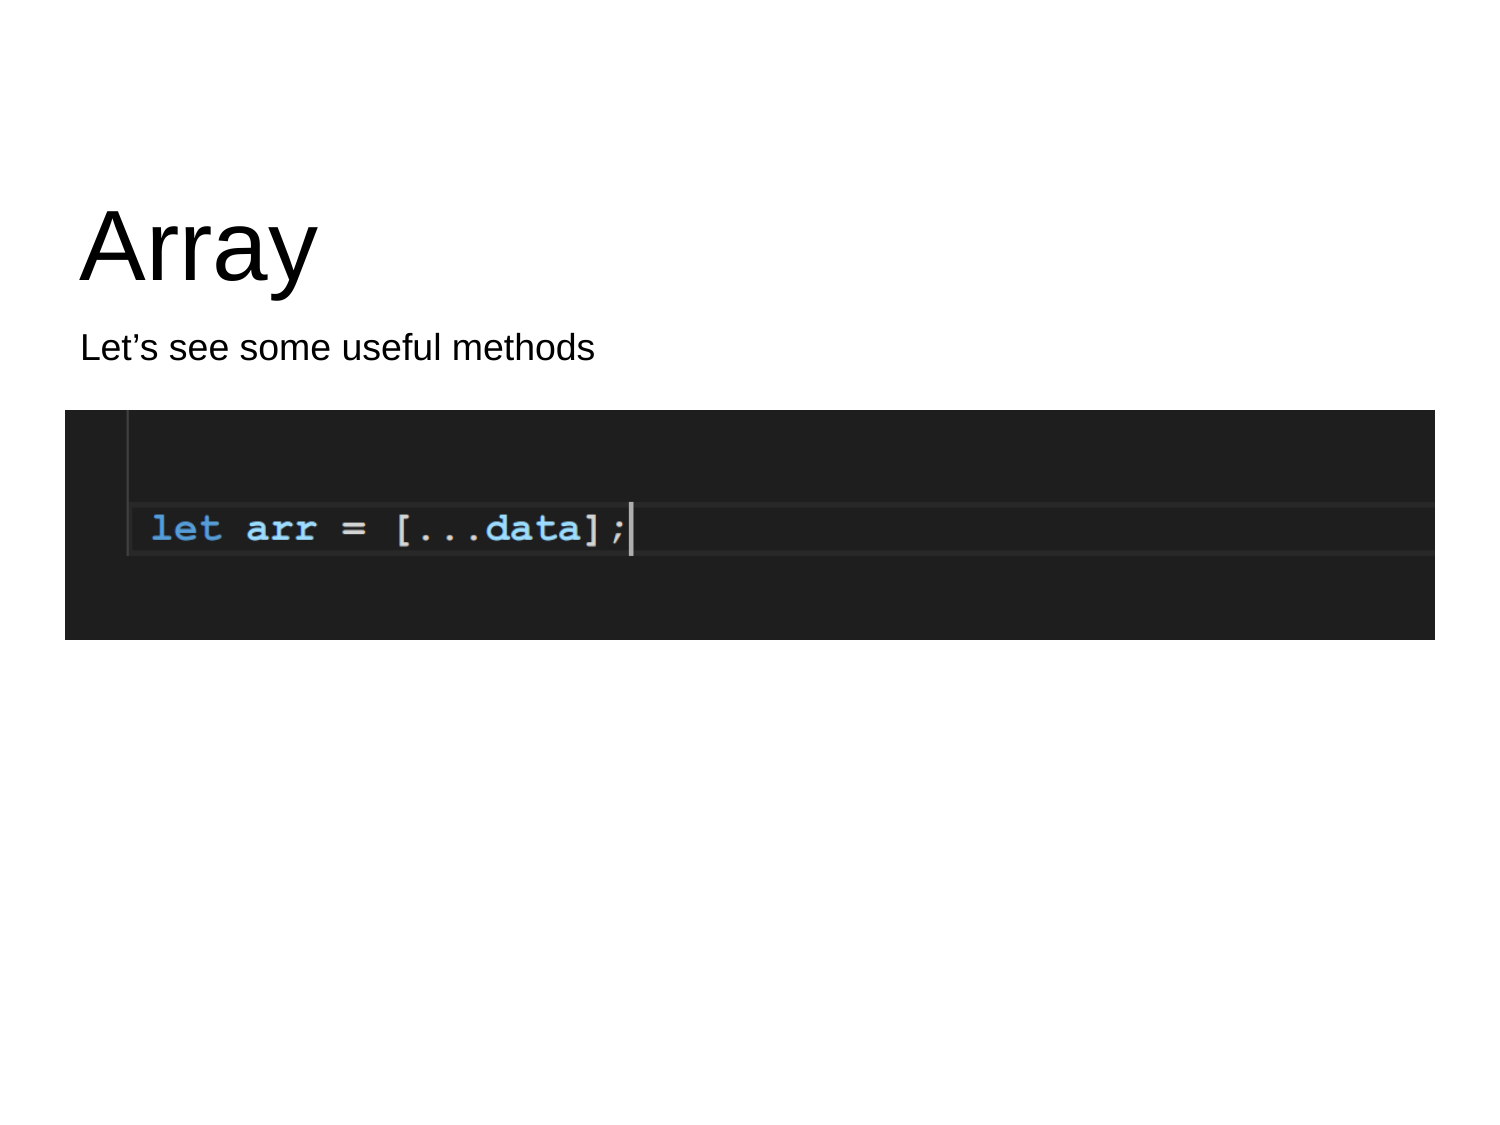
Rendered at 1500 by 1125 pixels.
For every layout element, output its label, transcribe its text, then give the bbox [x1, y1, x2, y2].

text_box Array [65, 165, 1458, 308]
text_box Let’s see some useful methods [65, 308, 1458, 384]
picture [64, 410, 1436, 640]
